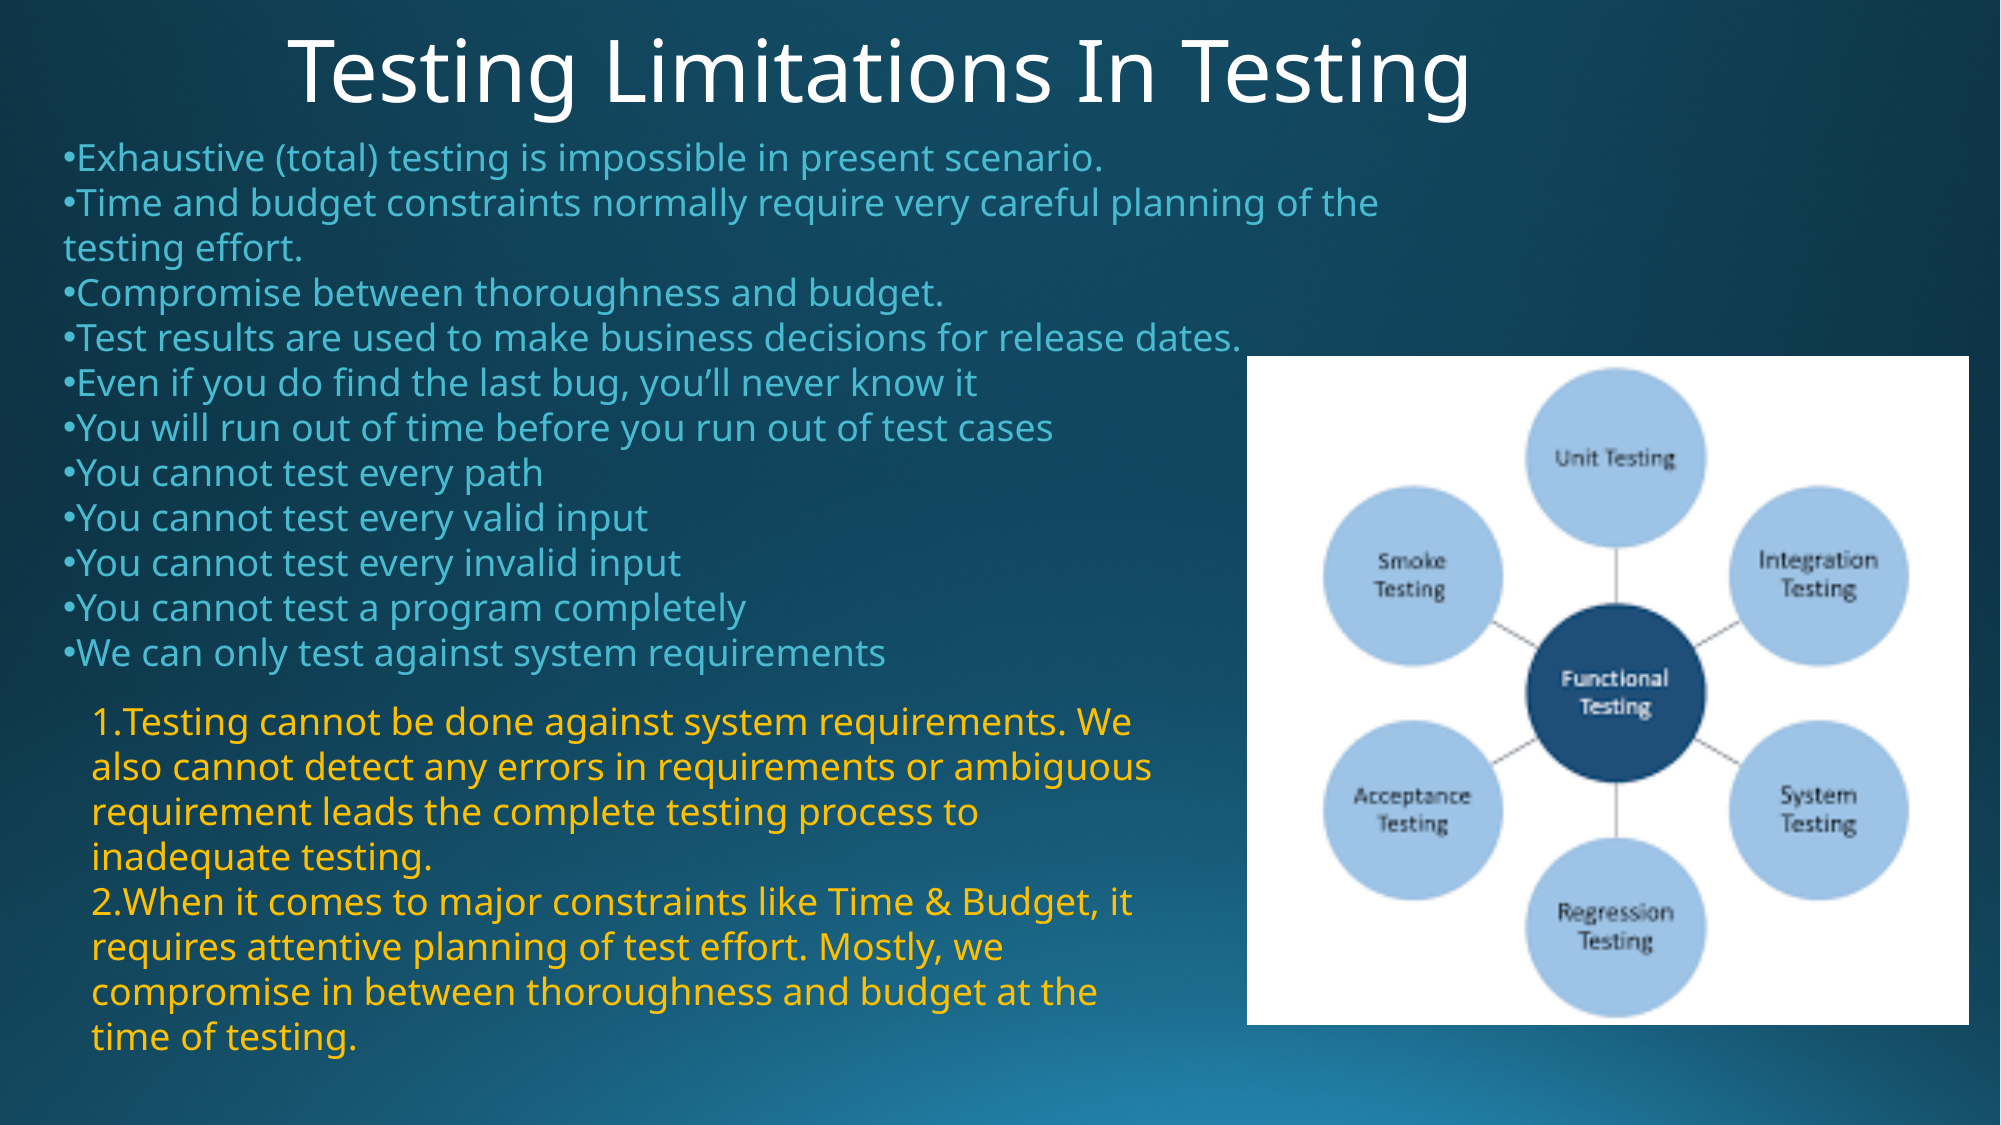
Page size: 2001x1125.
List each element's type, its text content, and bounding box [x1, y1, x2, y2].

title Testing Limitations In Testing [137, 17, 1863, 236]
text_box Exhaustive (total) testing is impossible in present scenario. Time and budget constraints normally require very careful planning of the testing effort. Compromise between thoroughness and budget. Test results are used to make business decisions for release dates. Even if you do find the last bug, you’ll never know it You will run out of time before you run out of test cases You cannot test every path You cannot test every valid input You cannot test every invalid input You cannot test a program completely We can only test against system requirements [48, 126, 1400, 727]
picture [0, 0, 2001, 1125]
text_box Testing cannot be done against system requirements. We also cannot detect any errors in requirements or ambiguous requirement leads the complete testing process to inadequate testing. When it comes to major constraints like Time & Budget, it requires attentive planning of test effort. Mostly, we compromise in between thoroughness and budget at the time of testing. [76, 690, 1202, 1066]
